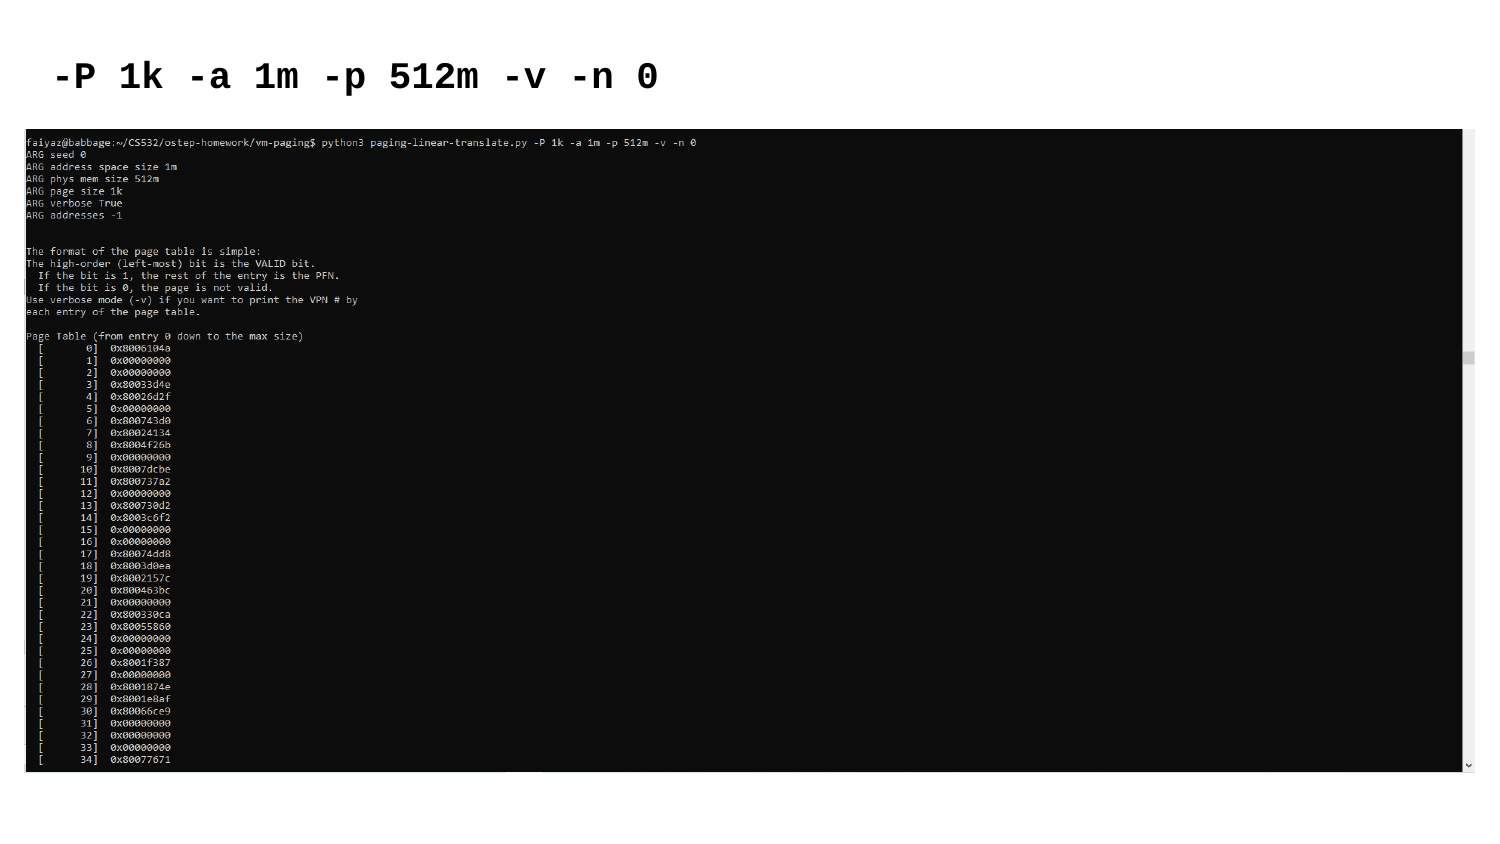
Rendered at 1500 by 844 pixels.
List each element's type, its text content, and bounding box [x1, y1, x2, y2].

picture [24, 129, 1476, 773]
text_box -P 1k -a 1m -p 512m -v -n 0 [36, 29, 736, 111]
